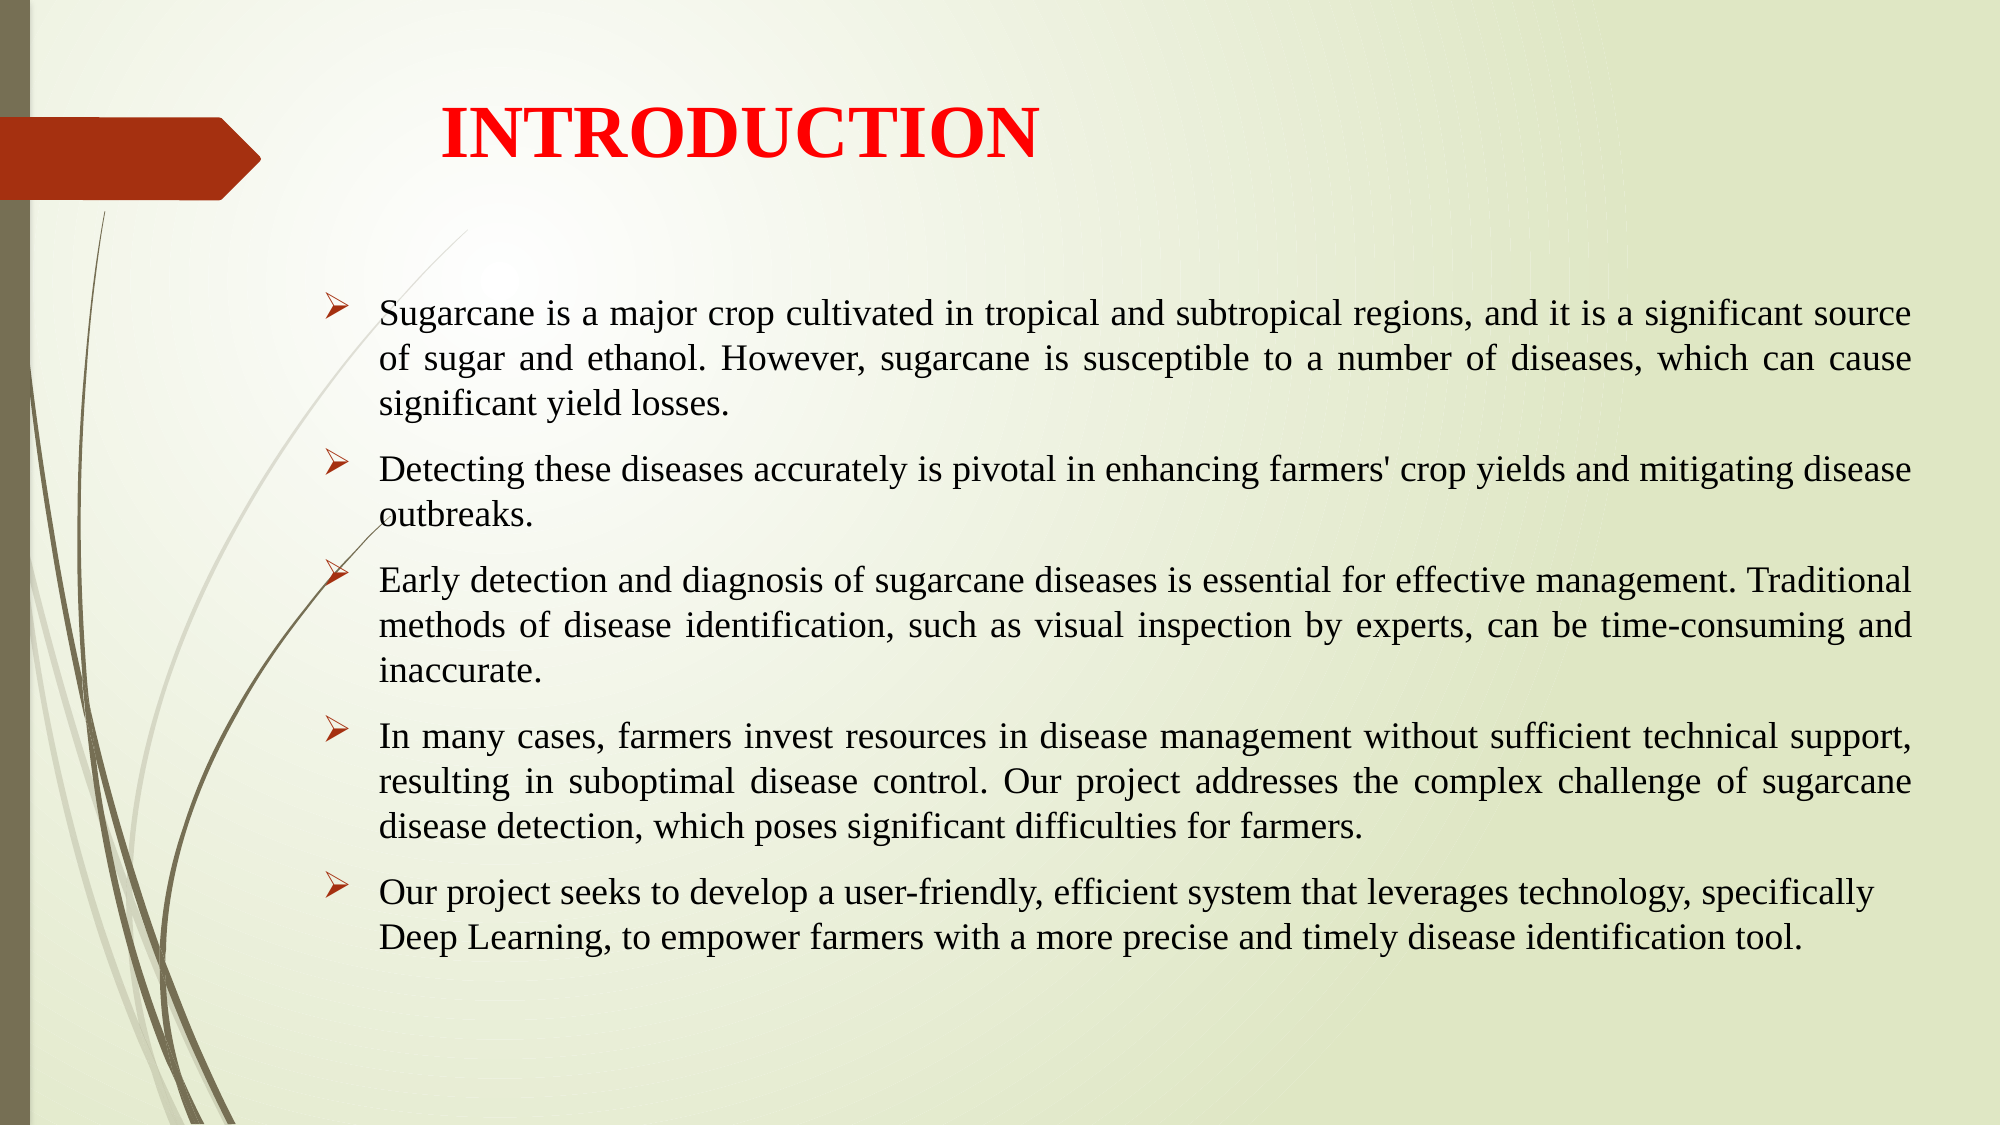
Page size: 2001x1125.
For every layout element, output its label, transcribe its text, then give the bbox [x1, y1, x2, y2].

title INTRODUCTION [425, 75, 1888, 228]
list Sugarcane is a major crop cultivated in tropical and subtropical regions, and it is a significant source of sugar and ethanol. However, sugarcane is susceptible to a number of diseases, which can cause significant yield losses. Detecting these diseases accurately is pivotal in enhancing farmers' crop yields and mitigating disease outbreaks. Early detection and diagnosis of sugarcane diseases is essential for effective management. Traditional methods of disease identification, such as visual inspection by experts, can be time-consuming and inaccurate. In many cases, farmers invest resources in disease management without sufficient technical support, resulting in suboptimal disease control. Our project addresses the complex challenge of sugarcane disease detection, which poses significant difficulties for farmers. Our project seeks to develop a user-friendly, efficient system that leverages technology, specifically Deep Learning, to empower farmers with a more precise and timely disease identification tool. [307, 280, 1930, 1125]
